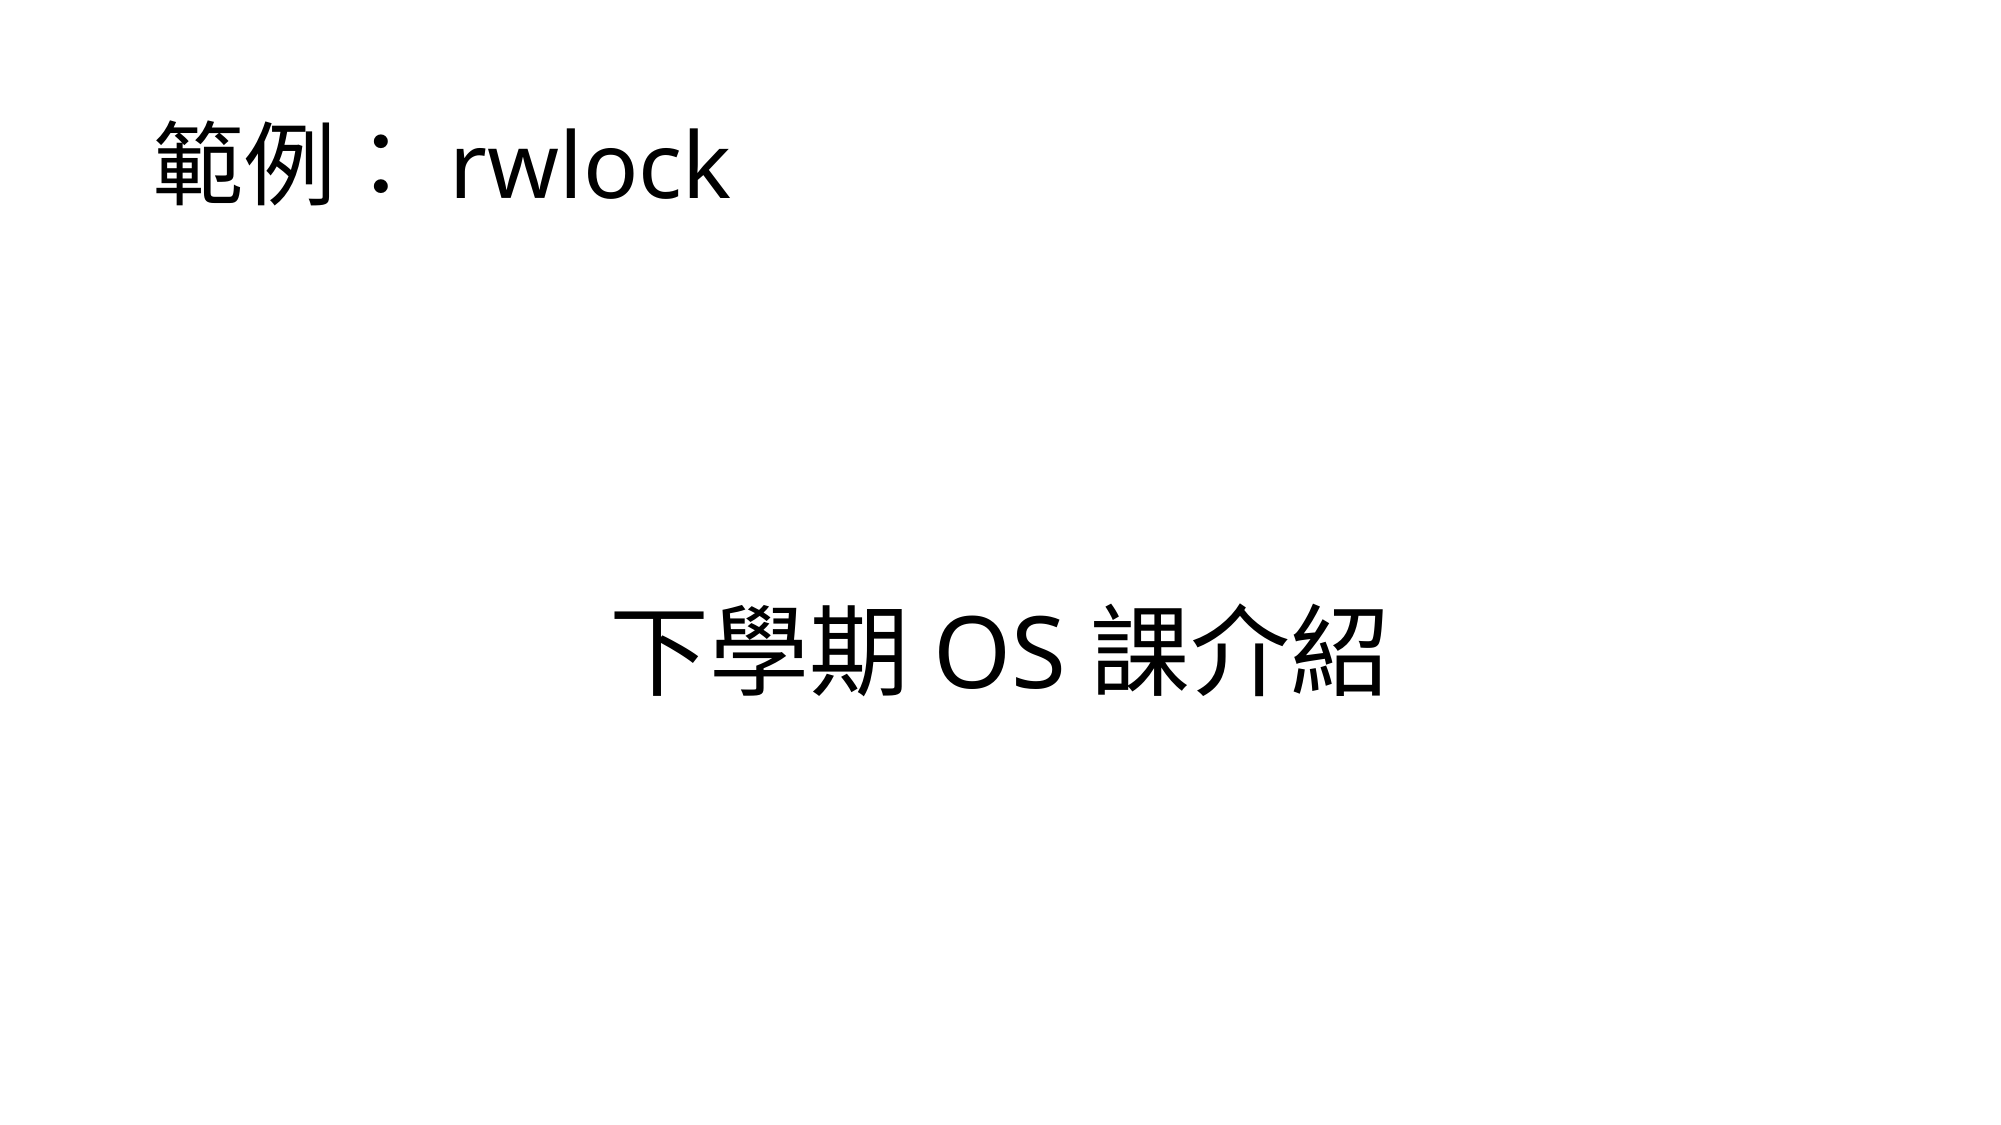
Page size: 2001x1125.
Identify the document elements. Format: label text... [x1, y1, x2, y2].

list 下學期OS課介紹 [137, 299, 1863, 1014]
title 範例：rwlock [137, 59, 1863, 278]
